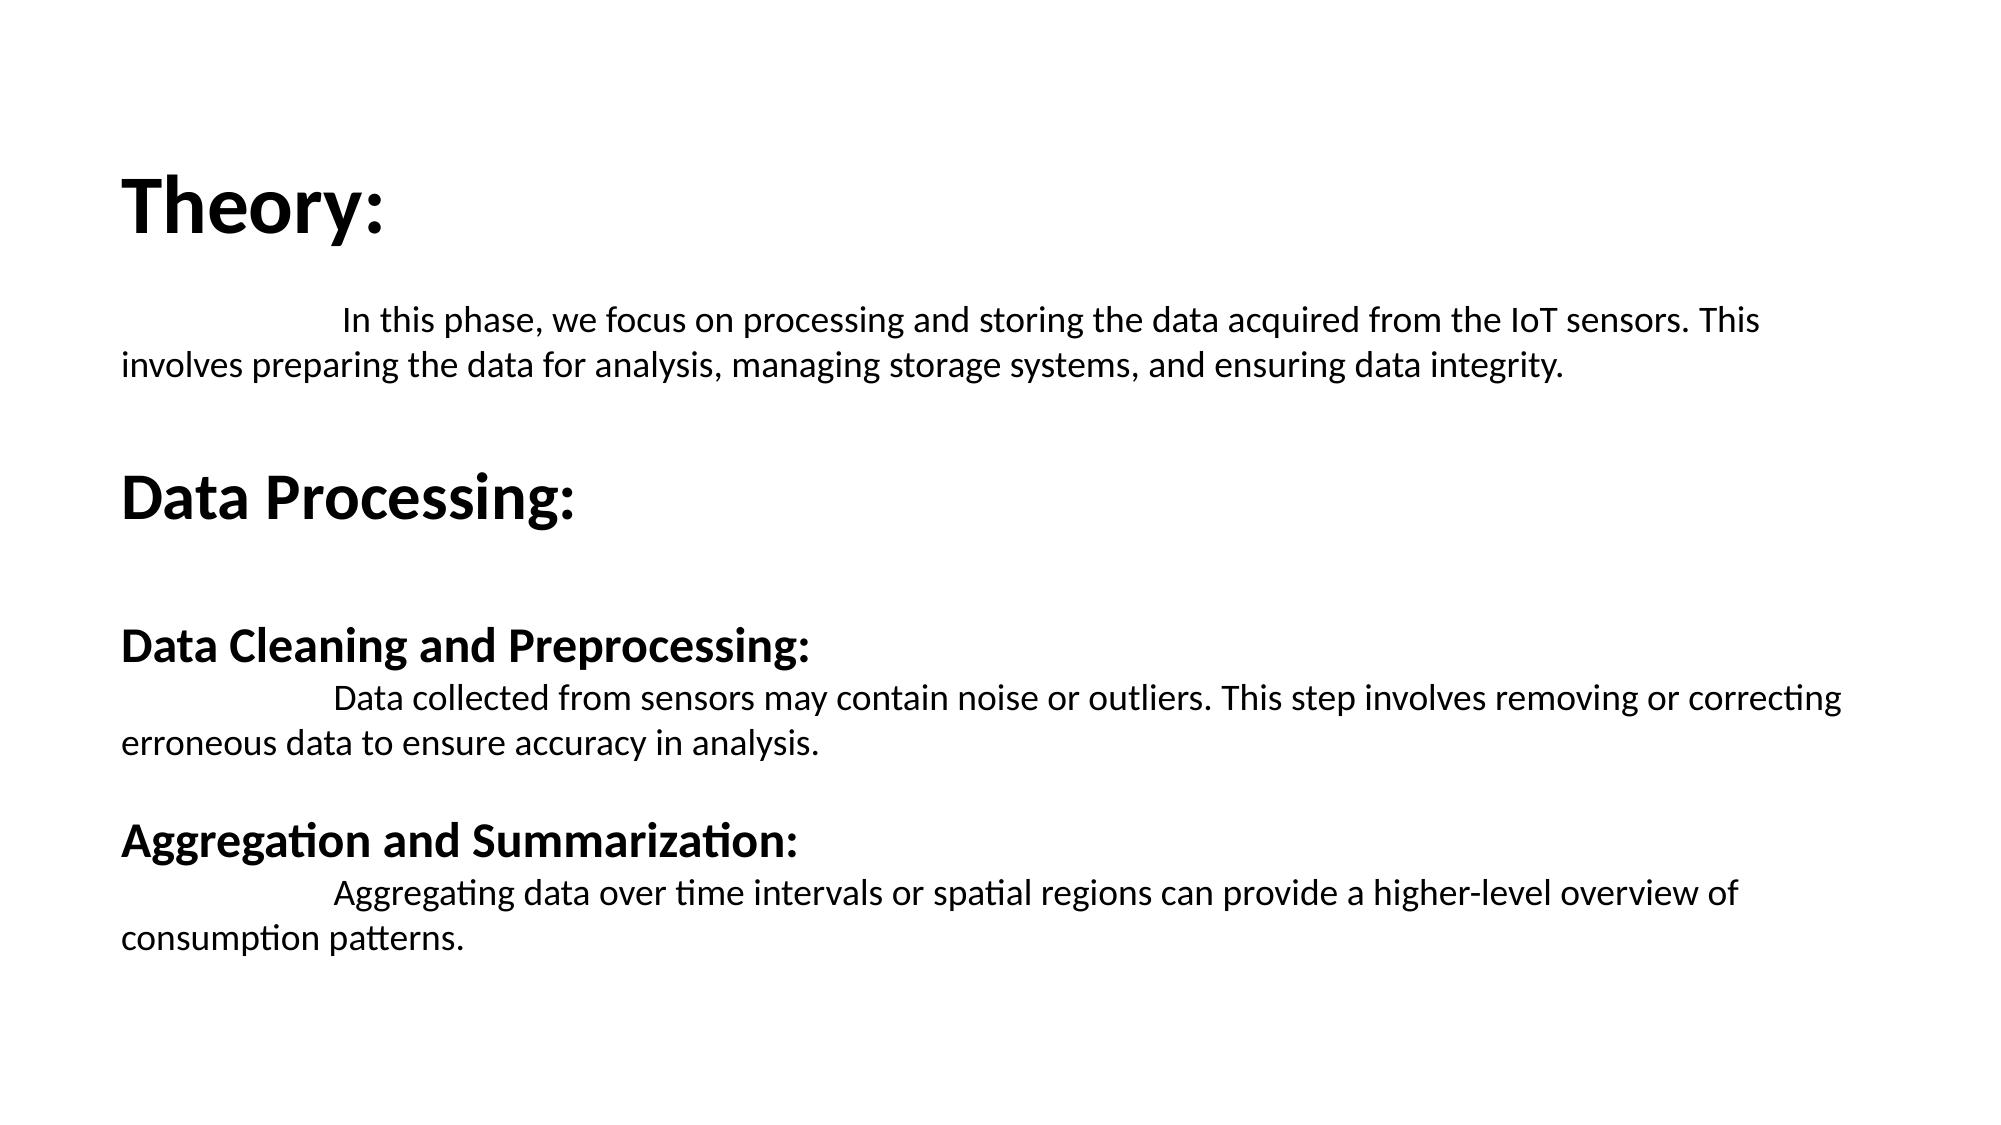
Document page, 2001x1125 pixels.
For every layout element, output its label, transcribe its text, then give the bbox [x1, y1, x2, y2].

text_box Data Processing: Data Cleaning and Preprocessing: Data collected from sensors may contain noise or outliers. This step involves removing or correcting erroneous data to ensure accuracy in analysis. Aggregation and Summarization: Aggregating data over time intervals or spatial regions can provide a higher-level overview of consumption patterns. [106, 445, 1880, 966]
text_box Theory: In this phase, we focus on processing and storing the data acquired from the IoT sensors. This involves preparing the data for analysis, managing storage systems, and ensuring data integrity. [106, 142, 1894, 393]
